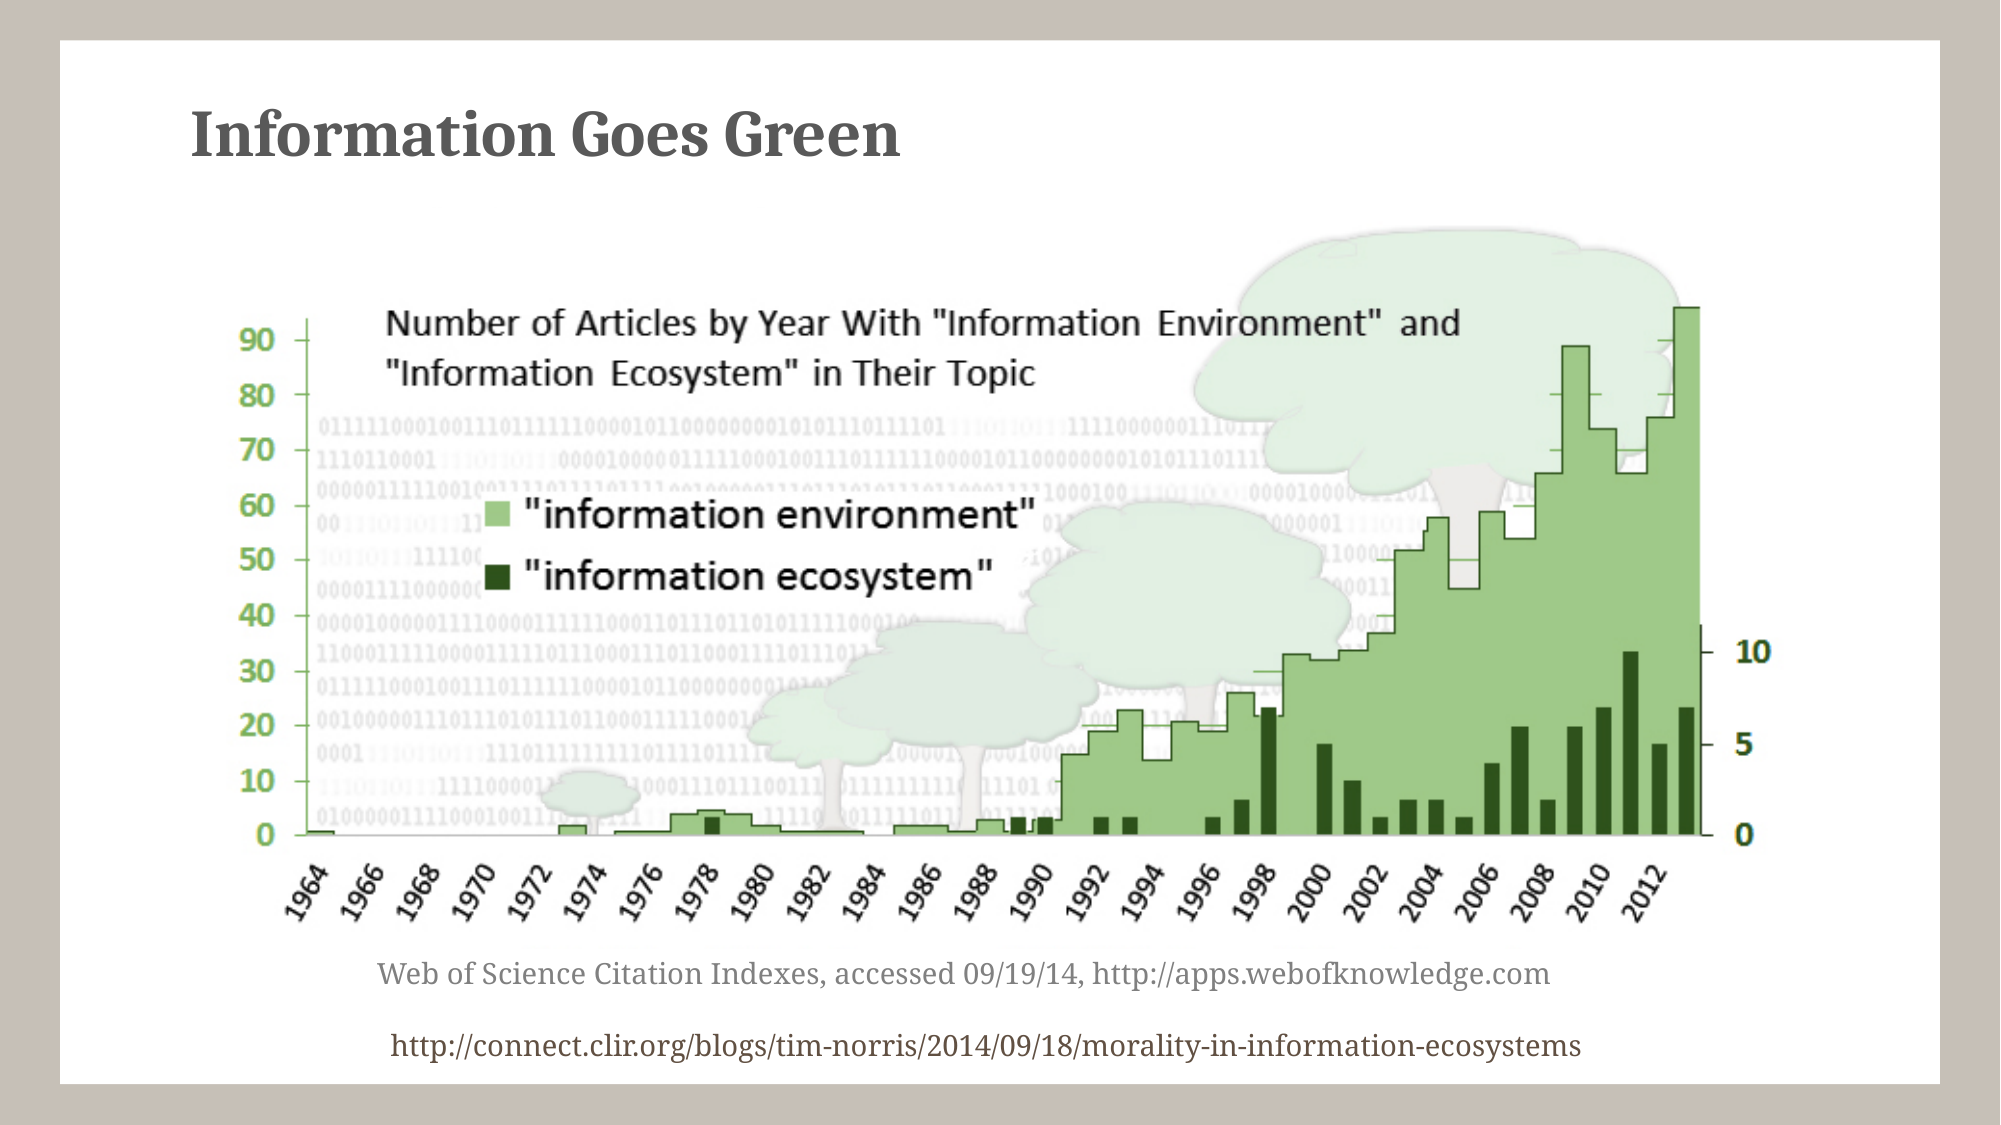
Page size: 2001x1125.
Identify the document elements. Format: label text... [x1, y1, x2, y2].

title Information Goes Green [175, 82, 1826, 195]
picture [212, 207, 1789, 988]
text_box http://connect.clir.org/blogs/tim-norris/2014/09/18/morality-in-information-ecosystems [375, 1020, 1598, 1070]
